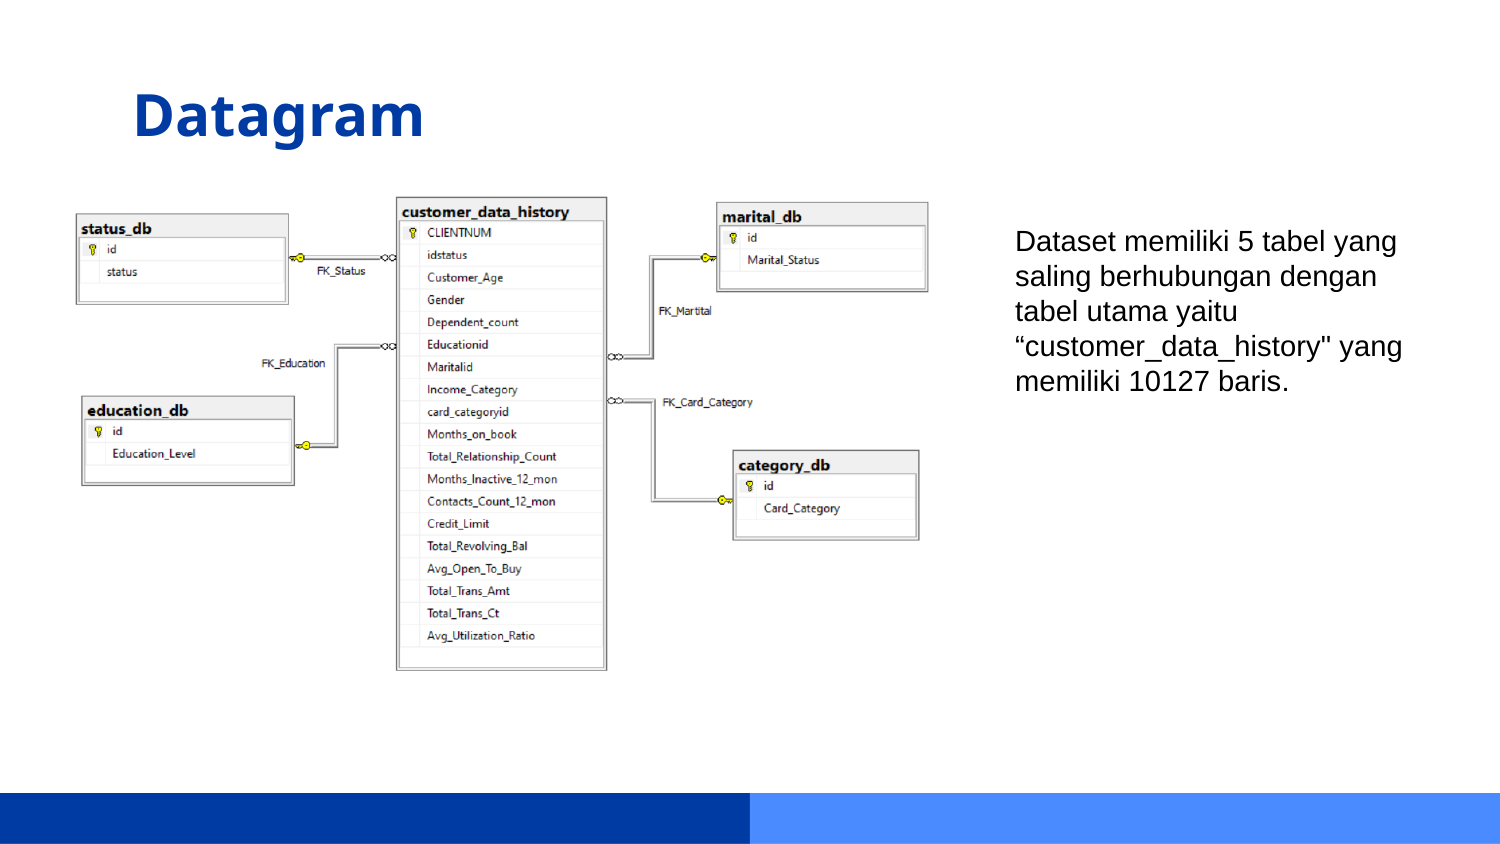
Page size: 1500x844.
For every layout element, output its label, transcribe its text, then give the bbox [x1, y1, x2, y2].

picture [61, 184, 945, 681]
text_box Dataset memiliki 5 tabel yang saling berhubungan dengan tabel utama yaitu “customer_data_history" yang memiliki 10127 baris. [1000, 207, 1438, 706]
text_box [749, 793, 1500, 844]
title Datagram [117, 62, 1383, 217]
text_box [0, 793, 749, 844]
